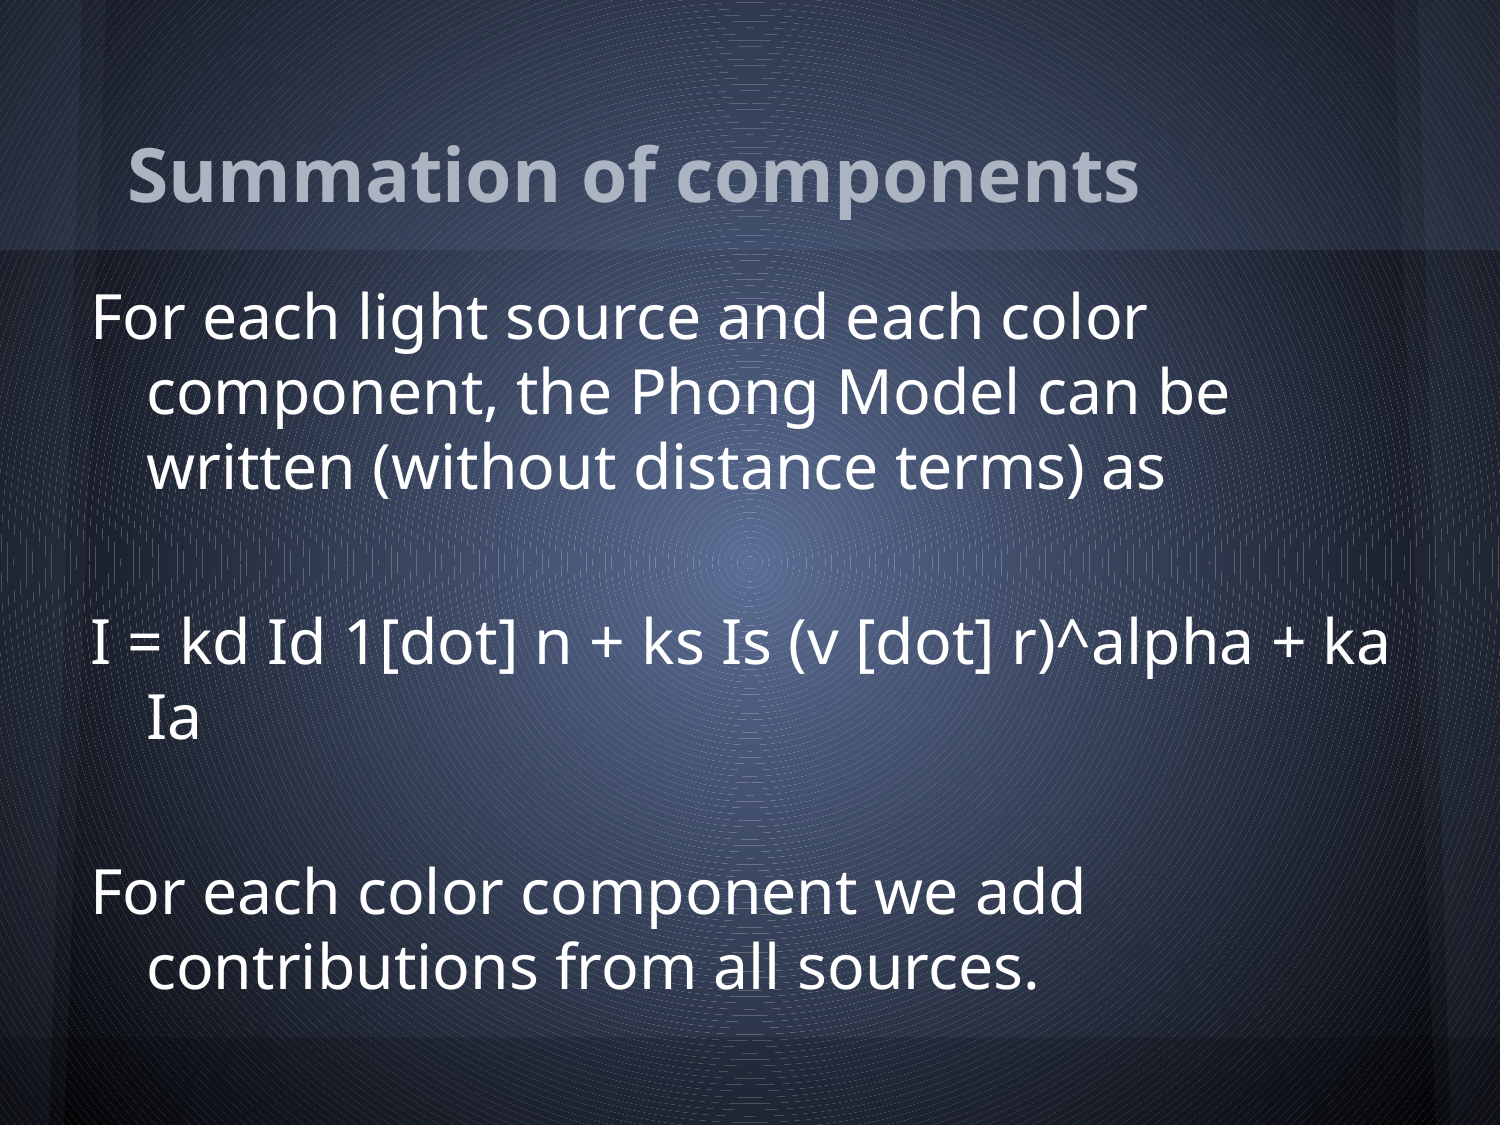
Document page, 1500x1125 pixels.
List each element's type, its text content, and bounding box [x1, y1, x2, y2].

list For each light source and each color component, the Phong Model can be written (without distance terms) as I = kd Id 1[dot] n + ks Is (v [dot] r)^alpha + ka Ia For each color component we add contributions from all sources. [75, 262, 1425, 1018]
title Summation of components [75, 14, 1425, 233]
